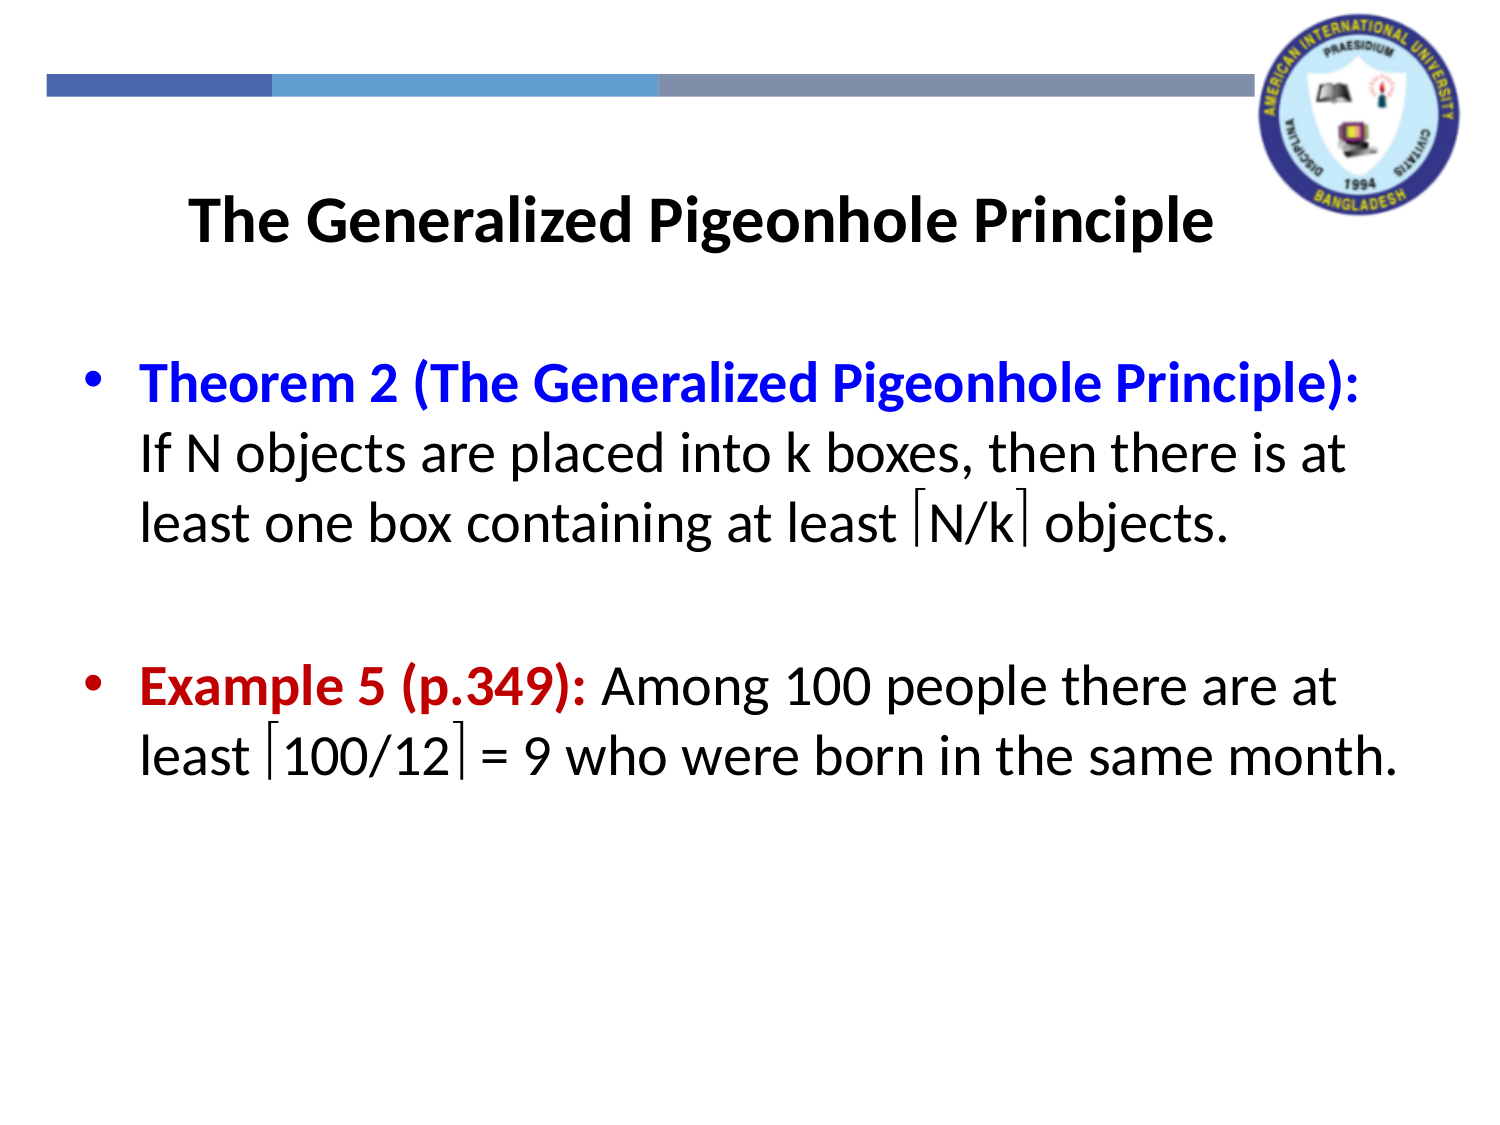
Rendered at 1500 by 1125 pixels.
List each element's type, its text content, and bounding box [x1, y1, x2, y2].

text_box Theorem 2 (The Generalized Pigeonhole Principle): If N objects are placed into k boxes, then there is at least one box containing at least N/k objects. Example 5 (p.349): Among 100 people there are at least 100/12 = 9 who were born in the same month. [68, 336, 1418, 986]
picture [1254, 9, 1465, 221]
text_box The Generalized Pigeonhole Principle [165, 168, 1240, 250]
